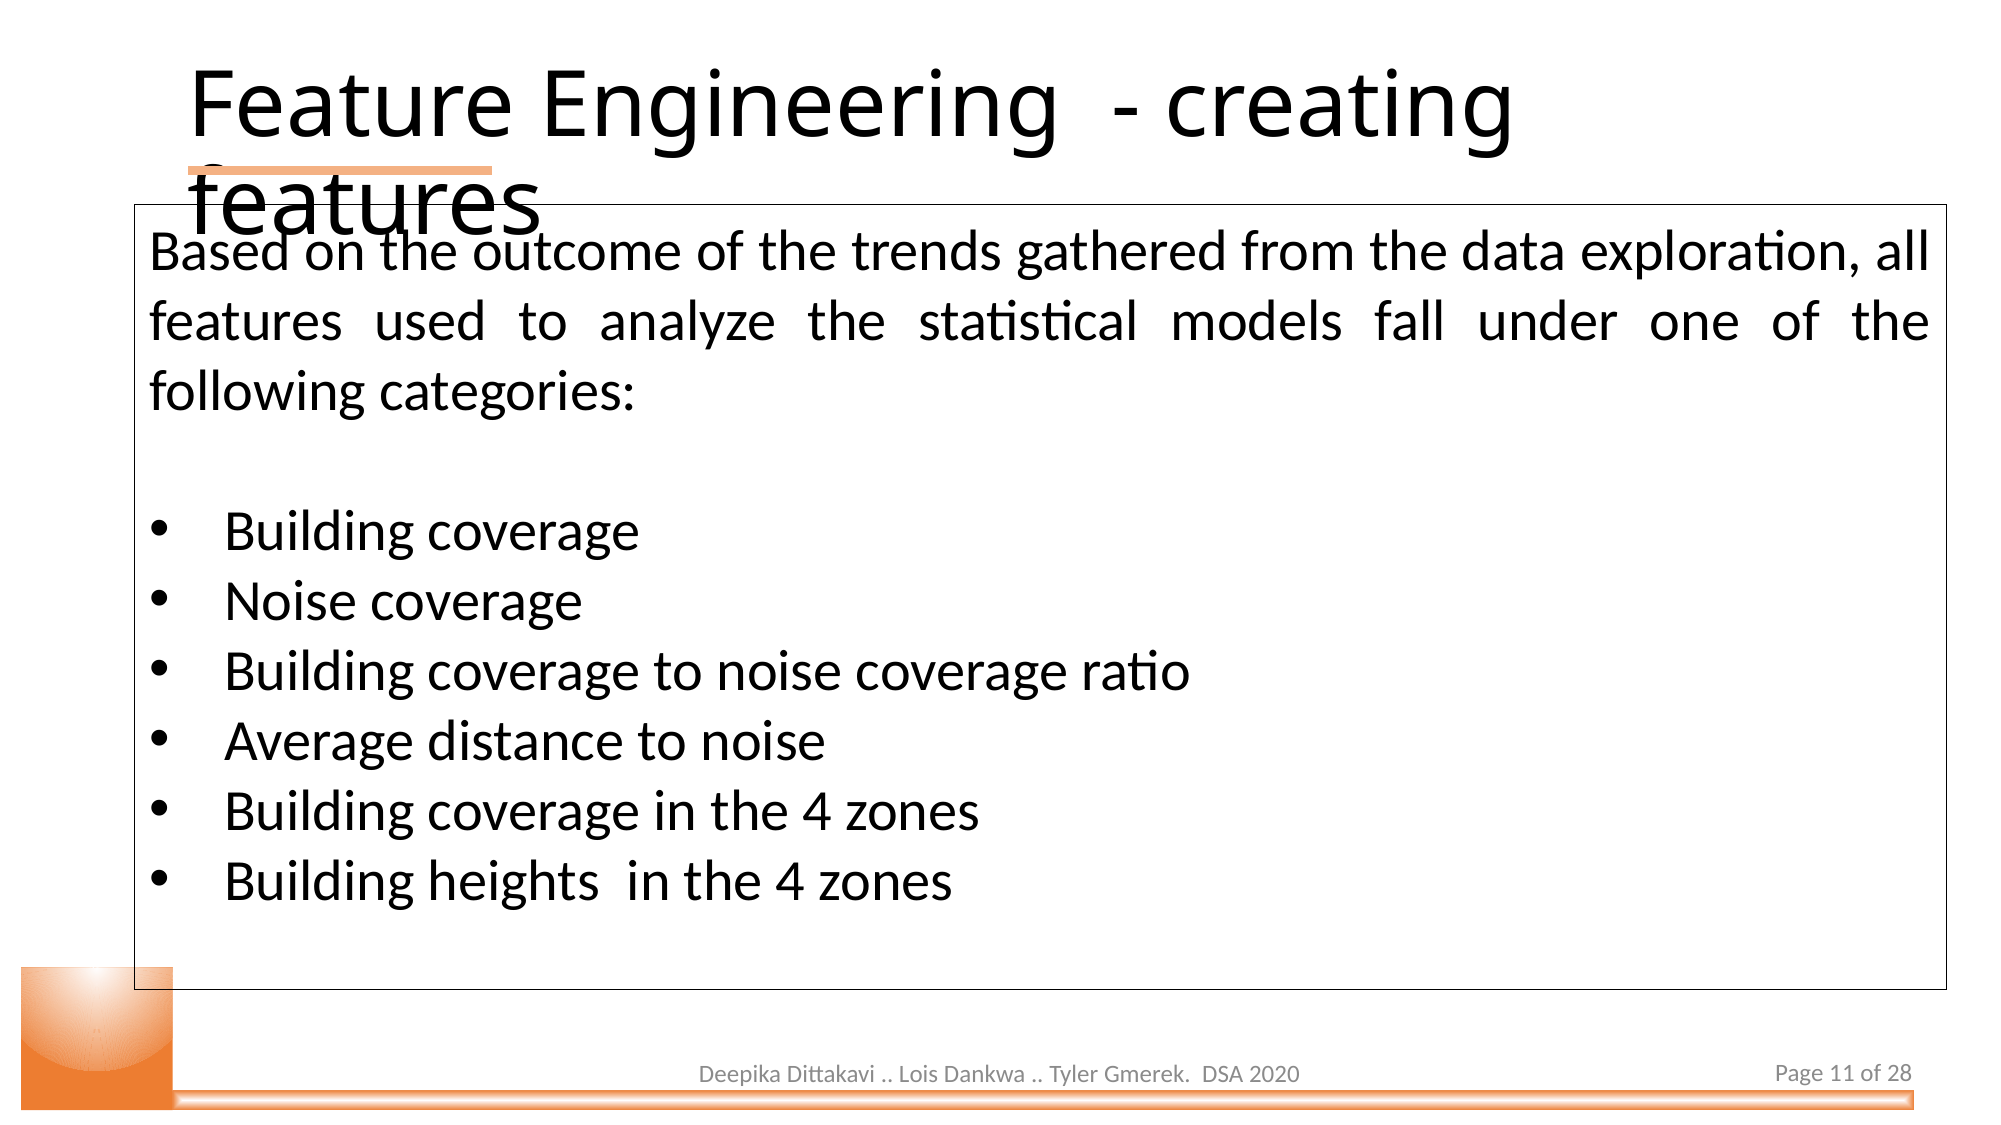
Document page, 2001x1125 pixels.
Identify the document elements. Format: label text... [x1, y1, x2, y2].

text_box [172, 1089, 1915, 1111]
text_box Page 11 of 28 [1759, 1041, 1929, 1102]
text_box [21, 967, 173, 1111]
footer Deepika Dittakavi .. Lois Dankwa .. Tyler Gmerek. DSA 2020 [662, 1042, 1338, 1089]
text_box Based on the outcome of the trends gathered from the data exploration, all features used to analyze the statistical models fall under one of the following categories: Building coverage Noise coverage Building coverage to noise coverage ratio Average distance to noise Building coverage in the 4 zones Building heights in the 4 zones [134, 204, 1947, 990]
text_box Feature Engineering - creating features [172, 49, 1689, 193]
